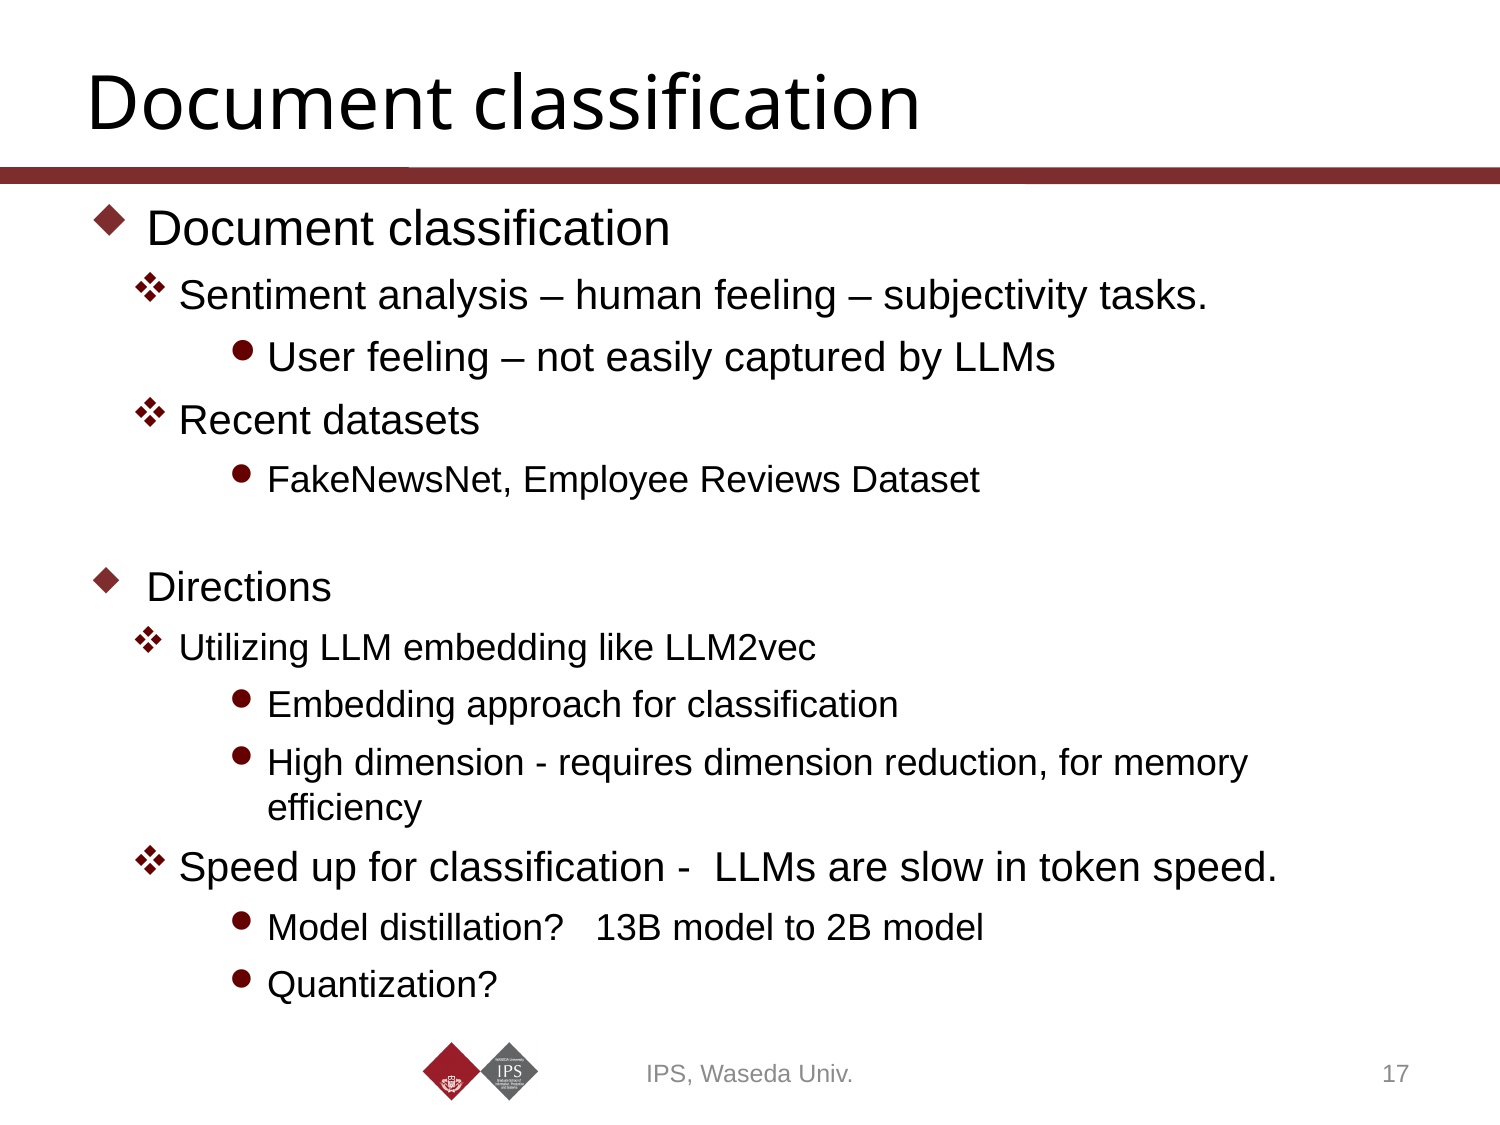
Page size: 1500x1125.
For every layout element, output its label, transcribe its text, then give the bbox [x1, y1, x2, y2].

title Document classification [70, 34, 1430, 165]
footer IPS, Waseda Univ. [512, 1042, 988, 1103]
slide_number 17 [1074, 1042, 1425, 1103]
picture [421, 1041, 539, 1102]
list Document classification Sentiment analysis – human feeling – subjectivity tasks. User feeling – not easily captured by LLMs Recent datasets FakeNewsNet, Employee Reviews Dataset Directions Utilizing LLM embedding like LLM2vec Embedding approach for classification High dimension - requires dimension reduction, for memory efficiency Speed up for classification - LLMs are slow in token speed. Model distillation? 13B model to 2B model Quantization? [74, 187, 1426, 1006]
